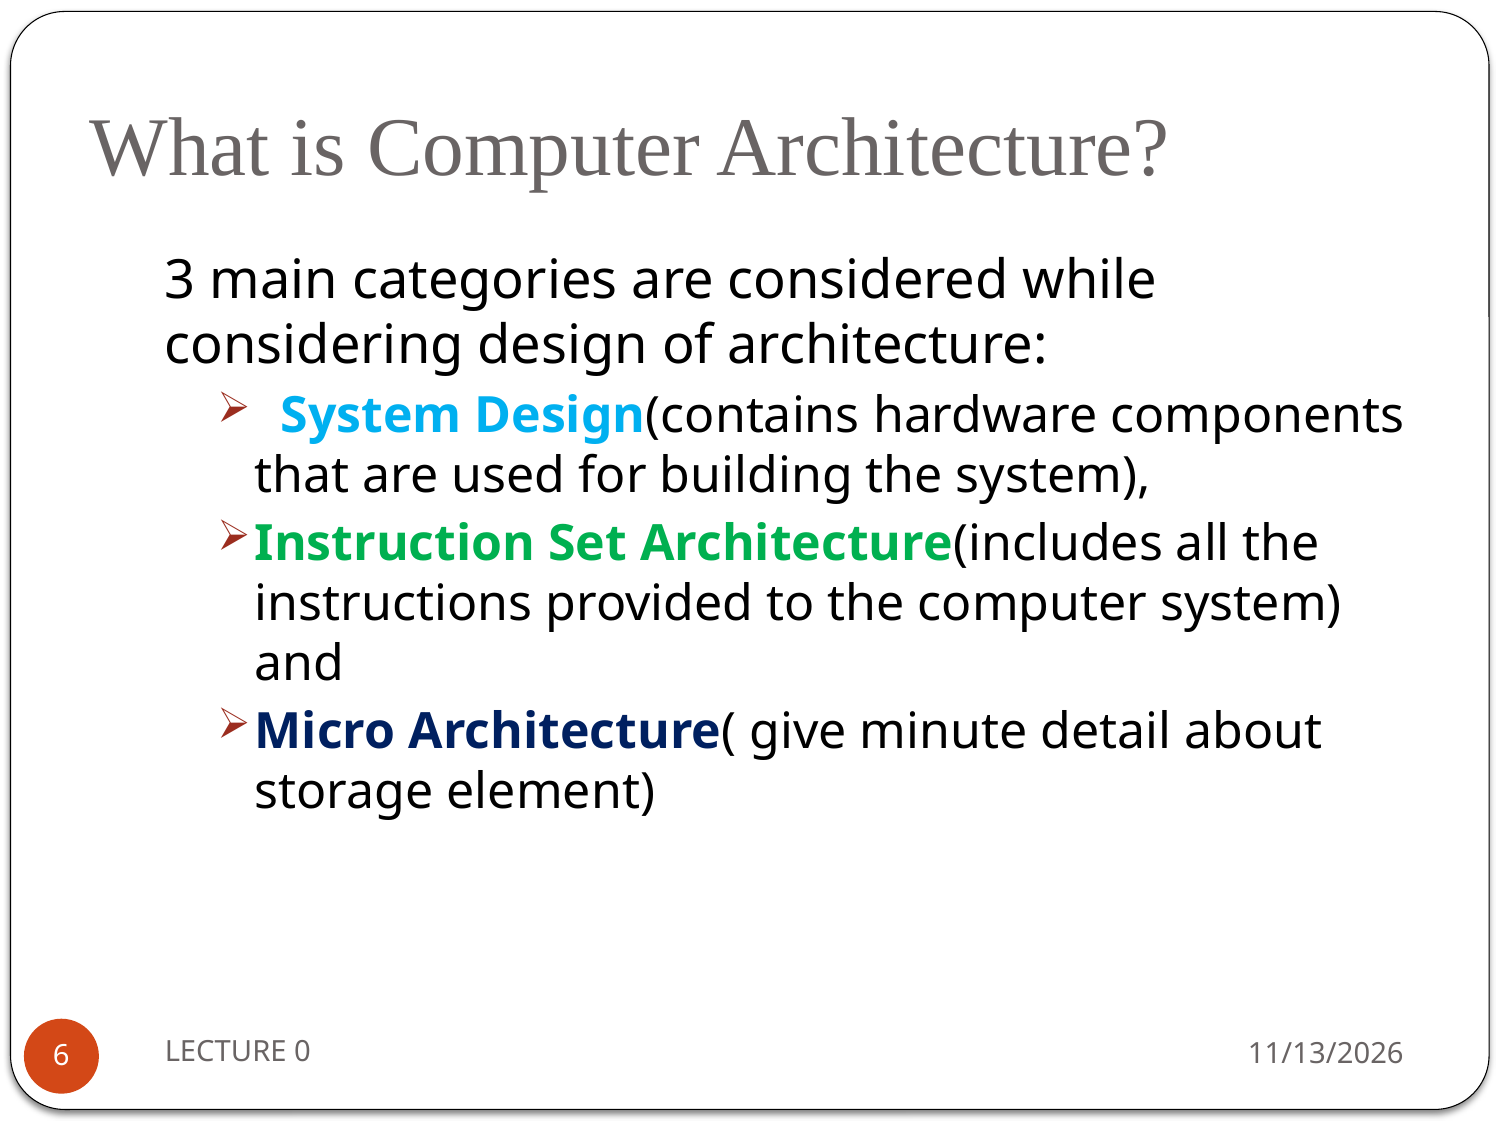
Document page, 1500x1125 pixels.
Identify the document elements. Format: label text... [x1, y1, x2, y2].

list 3 main categories are considered while considering design of architecture: System Design(contains hardware components that are used for building the system), Instruction Set Architecture(includes all the instructions provided to the computer system) and Micro Architecture( give minute detail about storage element) [150, 237, 1425, 988]
slide_number 6 [23, 1018, 99, 1094]
title What is Computer Architecture? [75, 50, 1188, 208]
footer LECTURE 0 [150, 1012, 800, 1088]
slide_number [1012, 1015, 1419, 1094]
